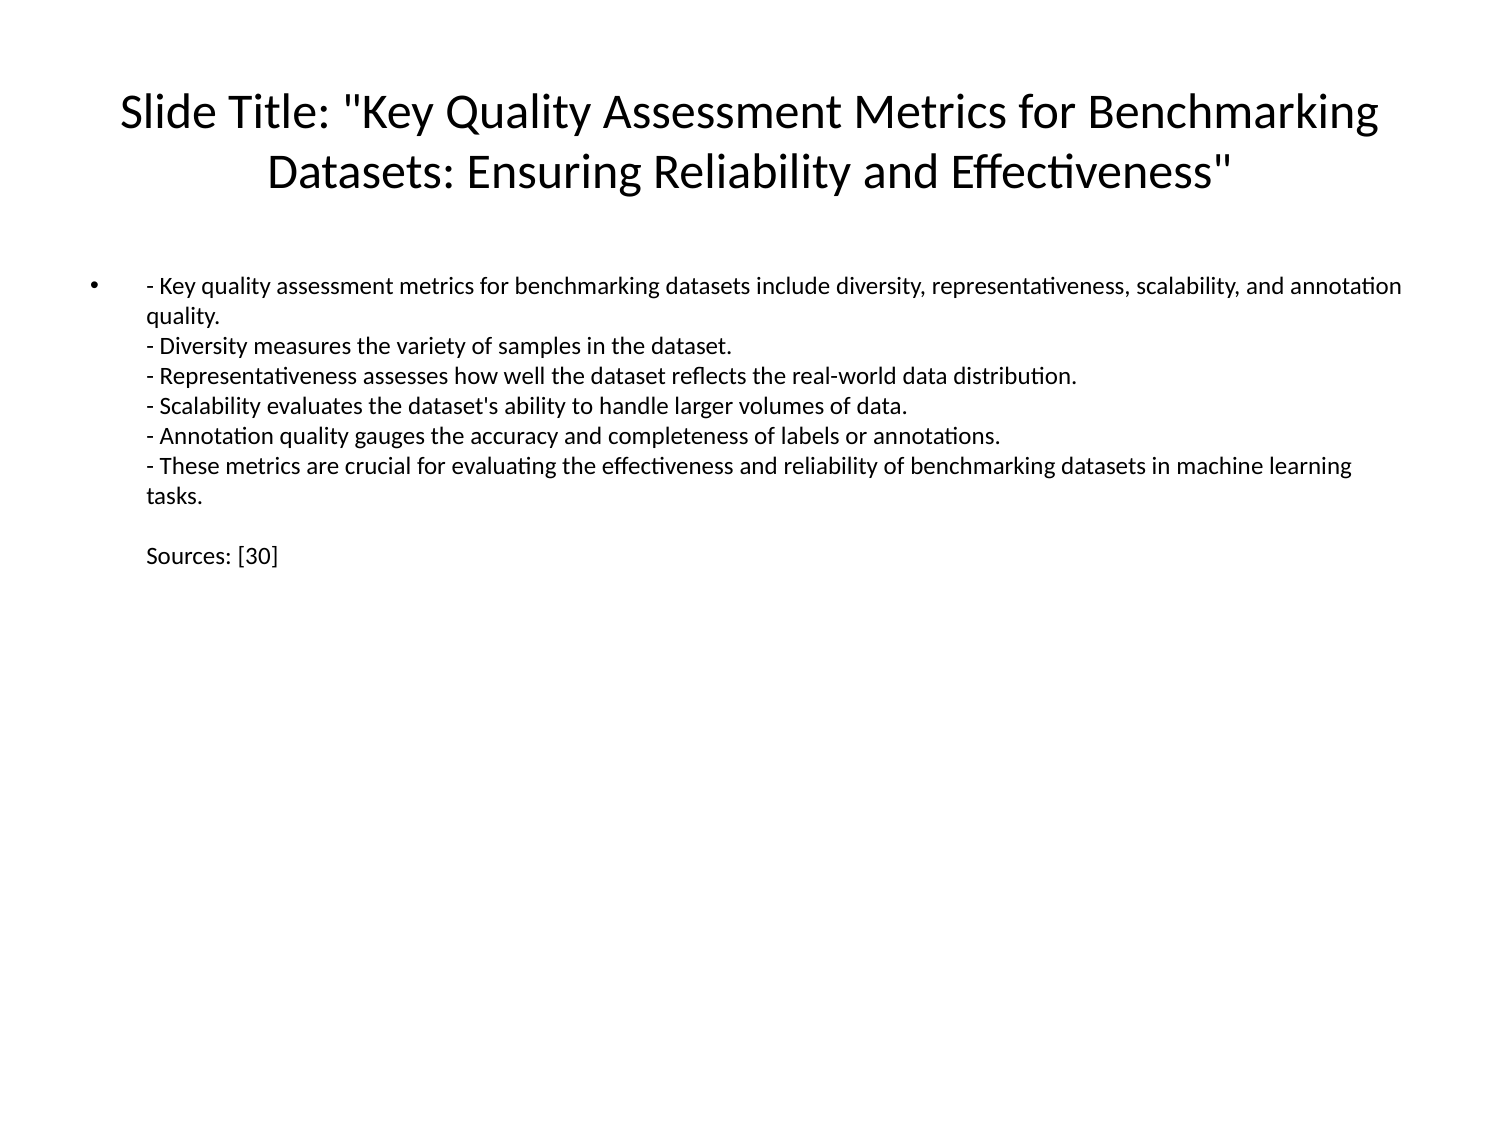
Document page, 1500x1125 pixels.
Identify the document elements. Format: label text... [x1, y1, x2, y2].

list - Key quality assessment metrics for benchmarking datasets include diversity, representativeness, scalability, and annotation quality. - Diversity measures the variety of samples in the dataset. - Representativeness assesses how well the dataset reflects the real-world data distribution. - Scalability evaluates the dataset's ability to handle larger volumes of data. - Annotation quality gauges the accuracy and completeness of labels or annotations. - These metrics are crucial for evaluating the effectiveness and reliability of benchmarking datasets in machine learning tasks. Sources: [30] [75, 262, 1425, 1005]
title Slide Title: "Key Quality Assessment Metrics for Benchmarking Datasets: Ensuring Reliability and Effectiveness" [75, 45, 1425, 233]
